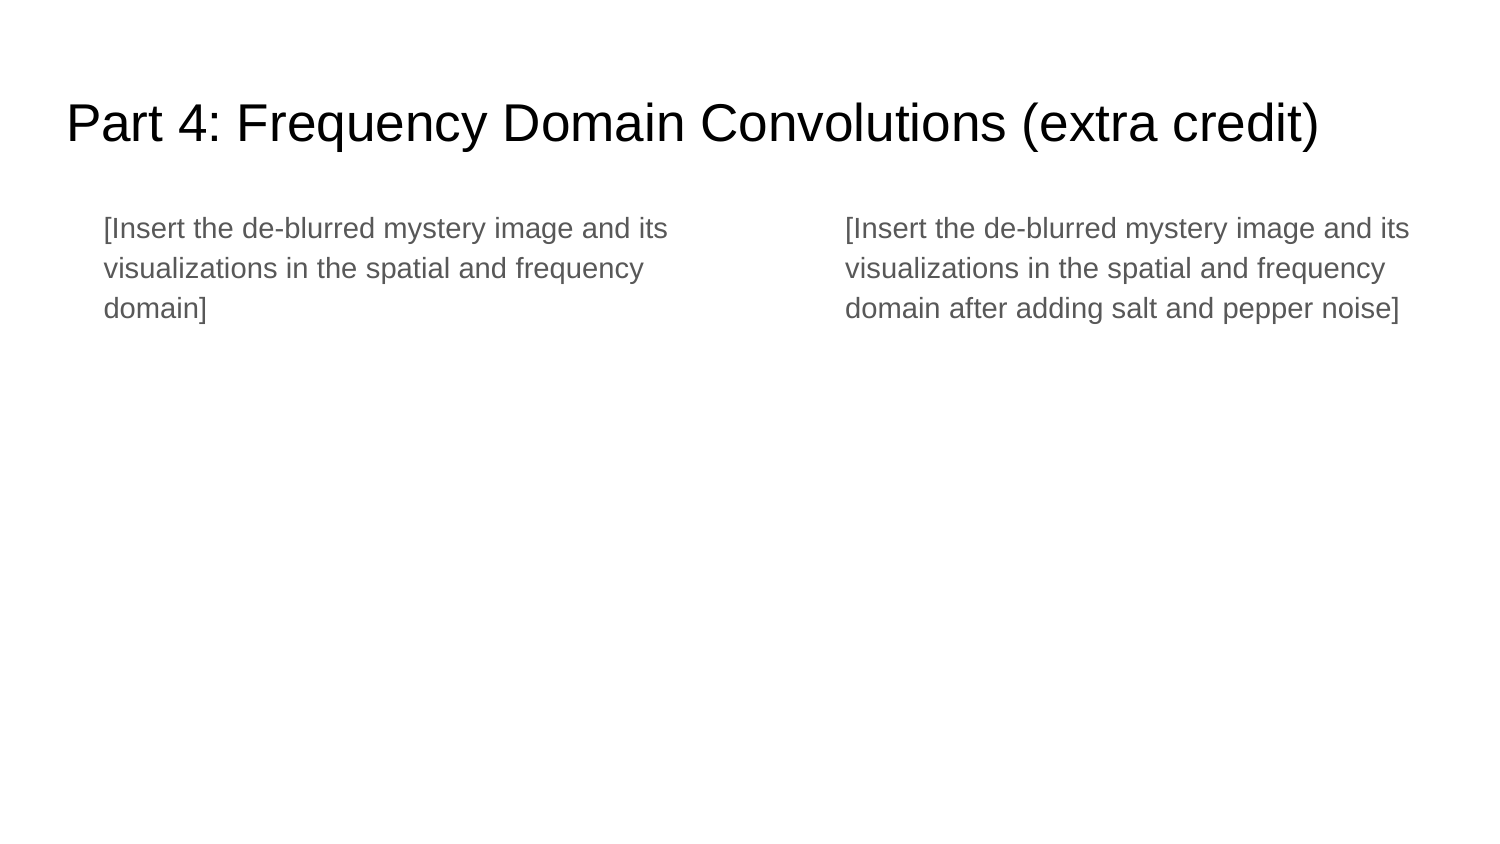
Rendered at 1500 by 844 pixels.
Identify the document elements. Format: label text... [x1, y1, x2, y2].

list [Insert the de-blurred mystery image and its visualizations in the spatial and frequency domain] [51, 189, 708, 750]
list [Insert the de-blurred mystery image and its visualizations in the spatial and frequency domain after adding salt and pepper noise] [792, 189, 1449, 750]
title Part 4: Frequency Domain Convolutions (extra credit) [51, 72, 1449, 167]
